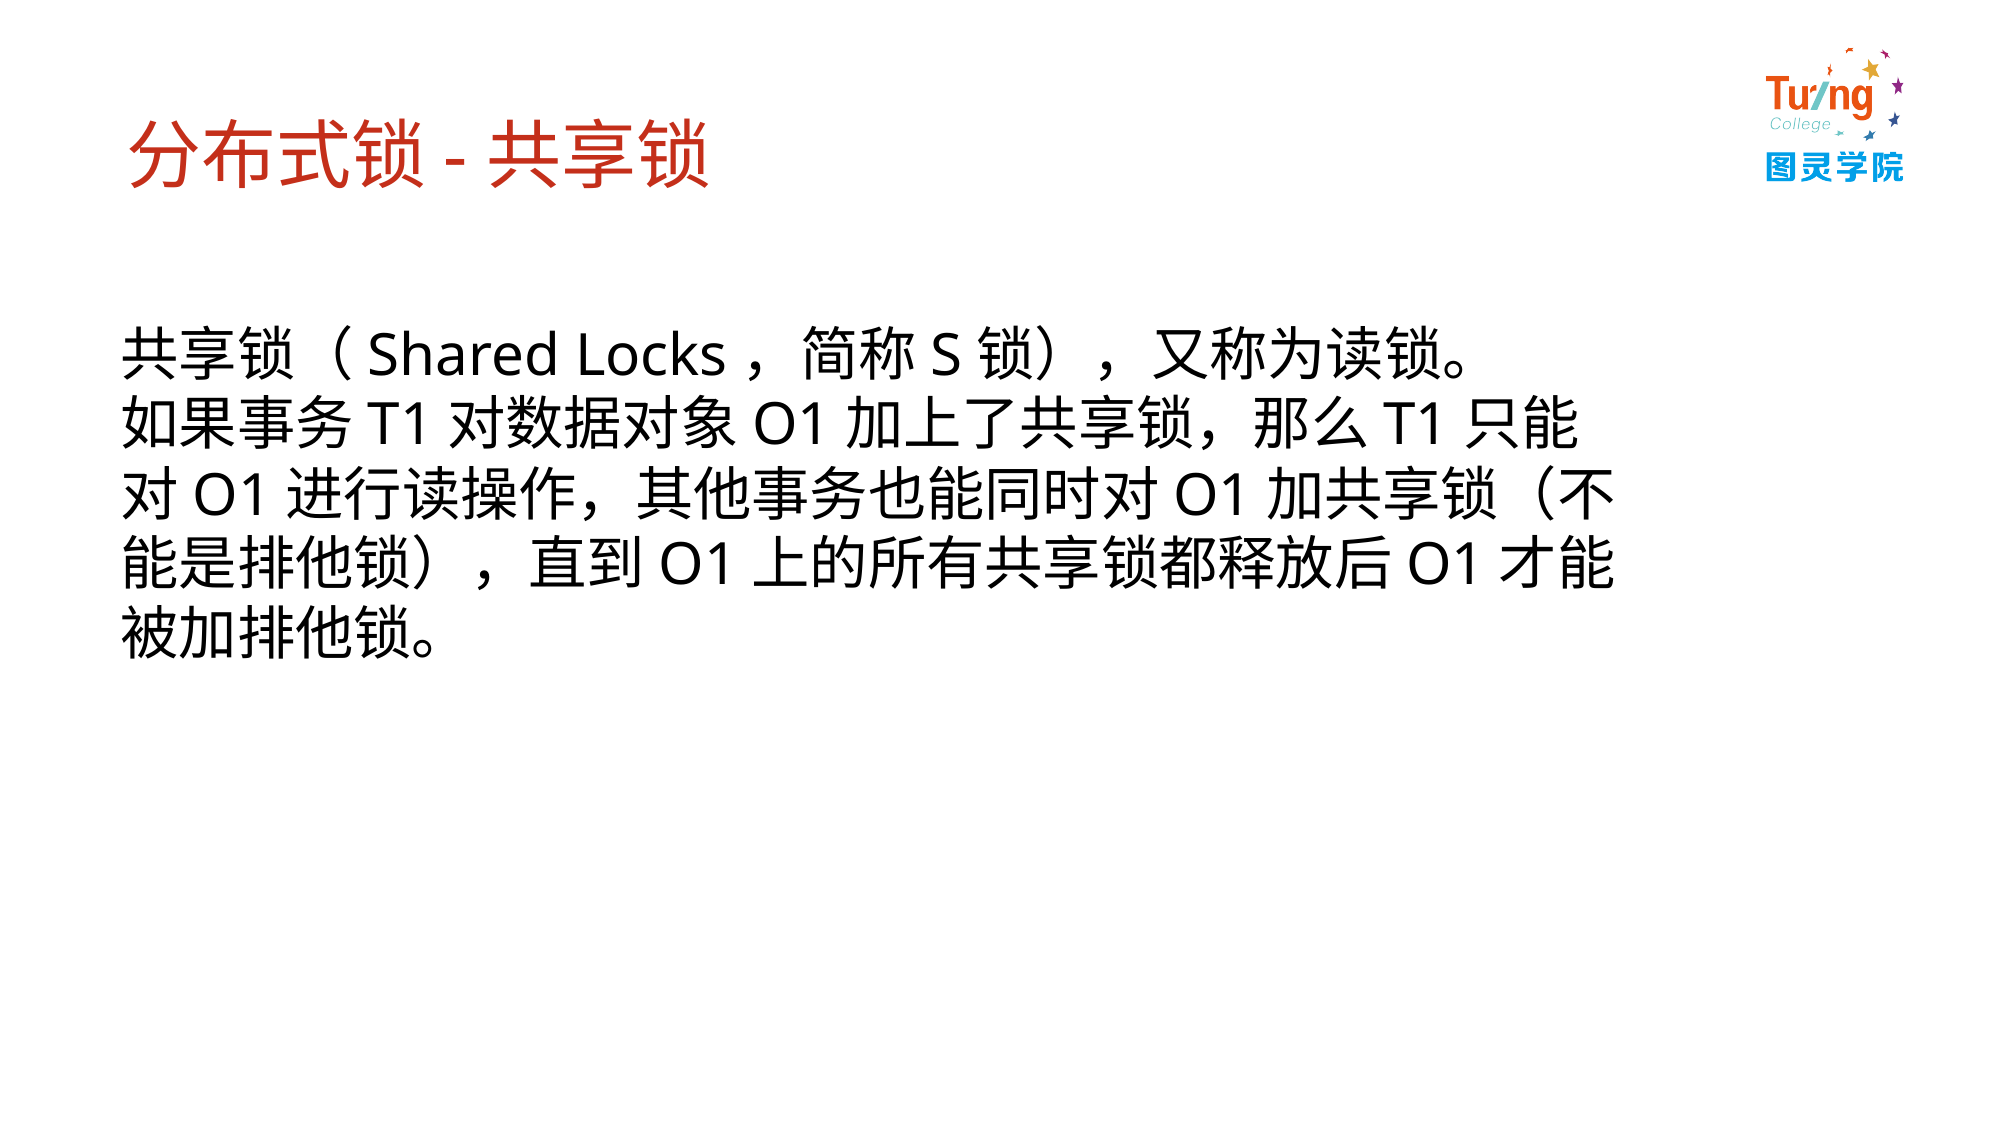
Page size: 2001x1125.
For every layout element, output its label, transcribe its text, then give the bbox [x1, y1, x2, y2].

list 共享锁（Shared Locks，简称S锁），又称为读锁。 如果事务T1对数据对象O1加上了共享锁，那么T1只能对O1进行读操作，其他事务也能同时对O1加共享锁（不能是排他锁），直到O1上的所有共享锁都释放后O1才能被加排他锁。 [105, 309, 1634, 980]
picture [1735, 26, 1941, 203]
title 分布式锁-共享锁 [111, 99, 1522, 309]
